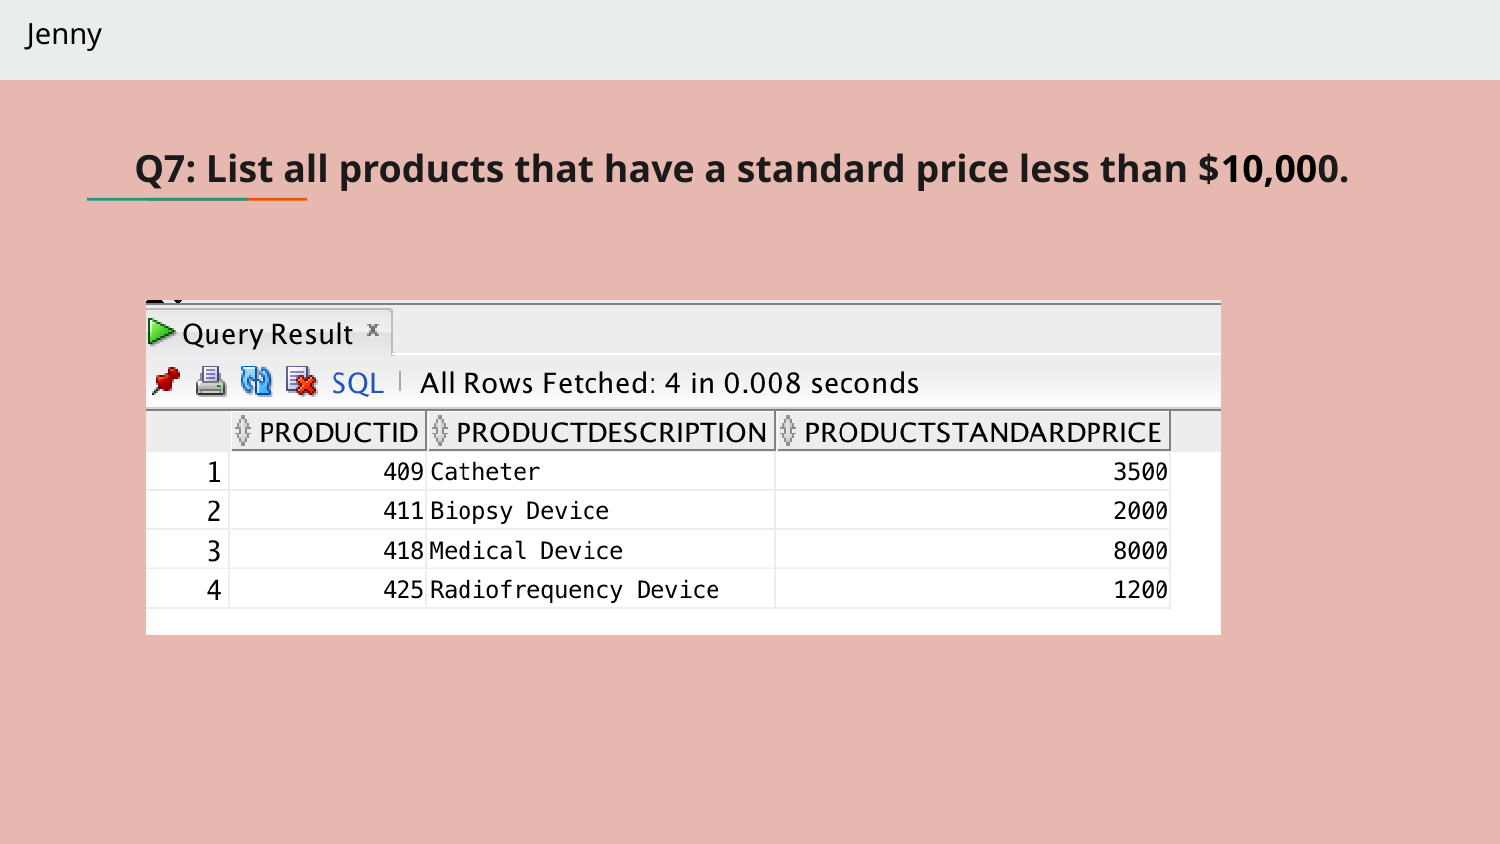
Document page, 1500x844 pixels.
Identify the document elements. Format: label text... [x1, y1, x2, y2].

title Q7: List all products that have a standard price less than $10,000. [119, 129, 1381, 250]
text_box Jenny [11, 0, 864, 100]
picture [146, 300, 1221, 635]
